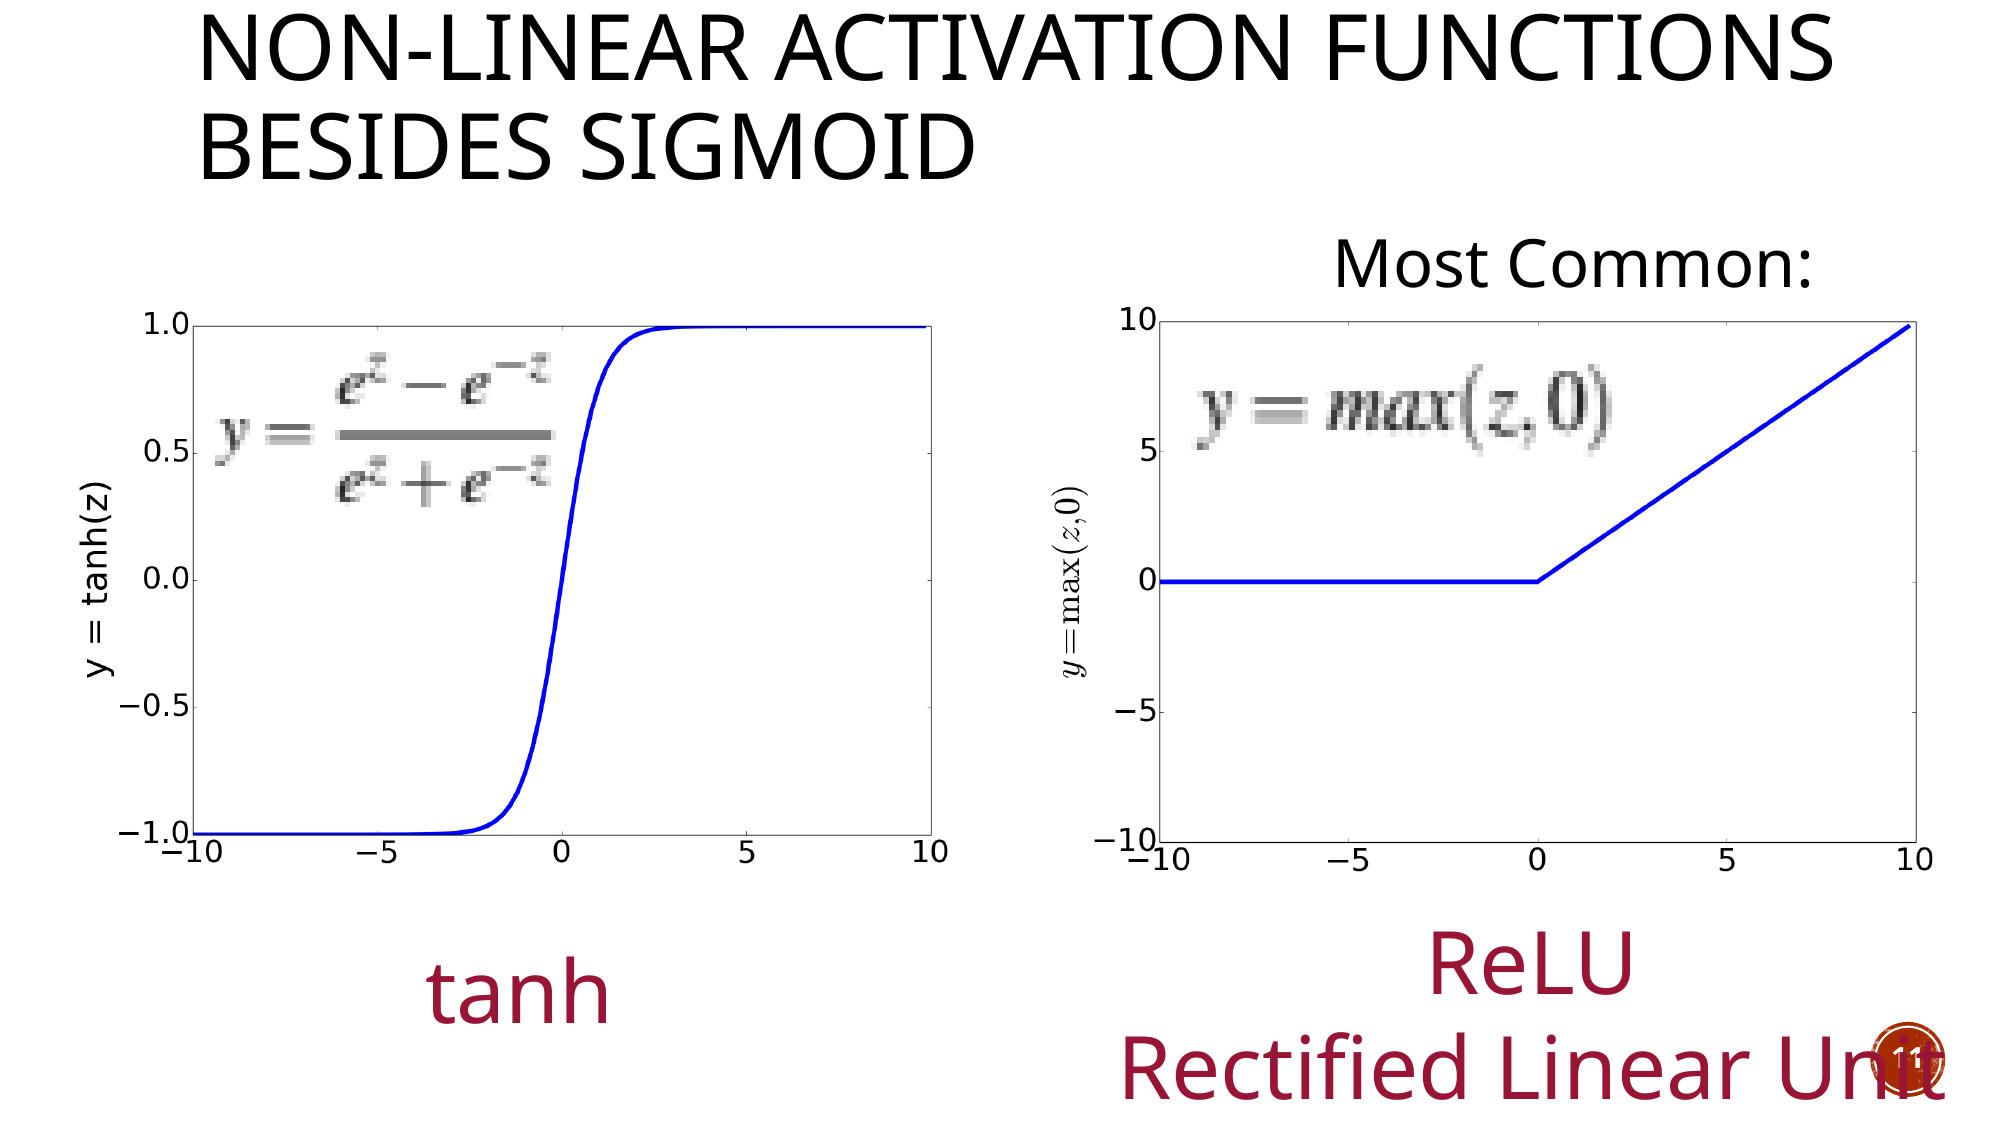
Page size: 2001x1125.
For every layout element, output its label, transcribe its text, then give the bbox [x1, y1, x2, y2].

text_box tanh [410, 929, 629, 1049]
text_box Most Common: [1318, 213, 1830, 256]
picture [1037, 256, 2000, 907]
text_box ReLU Rectified Linear Unit [1102, 908, 1962, 1125]
picture [73, 262, 1026, 898]
title Non-Linear Activation Functions besides sigmoid [180, 26, 1925, 175]
